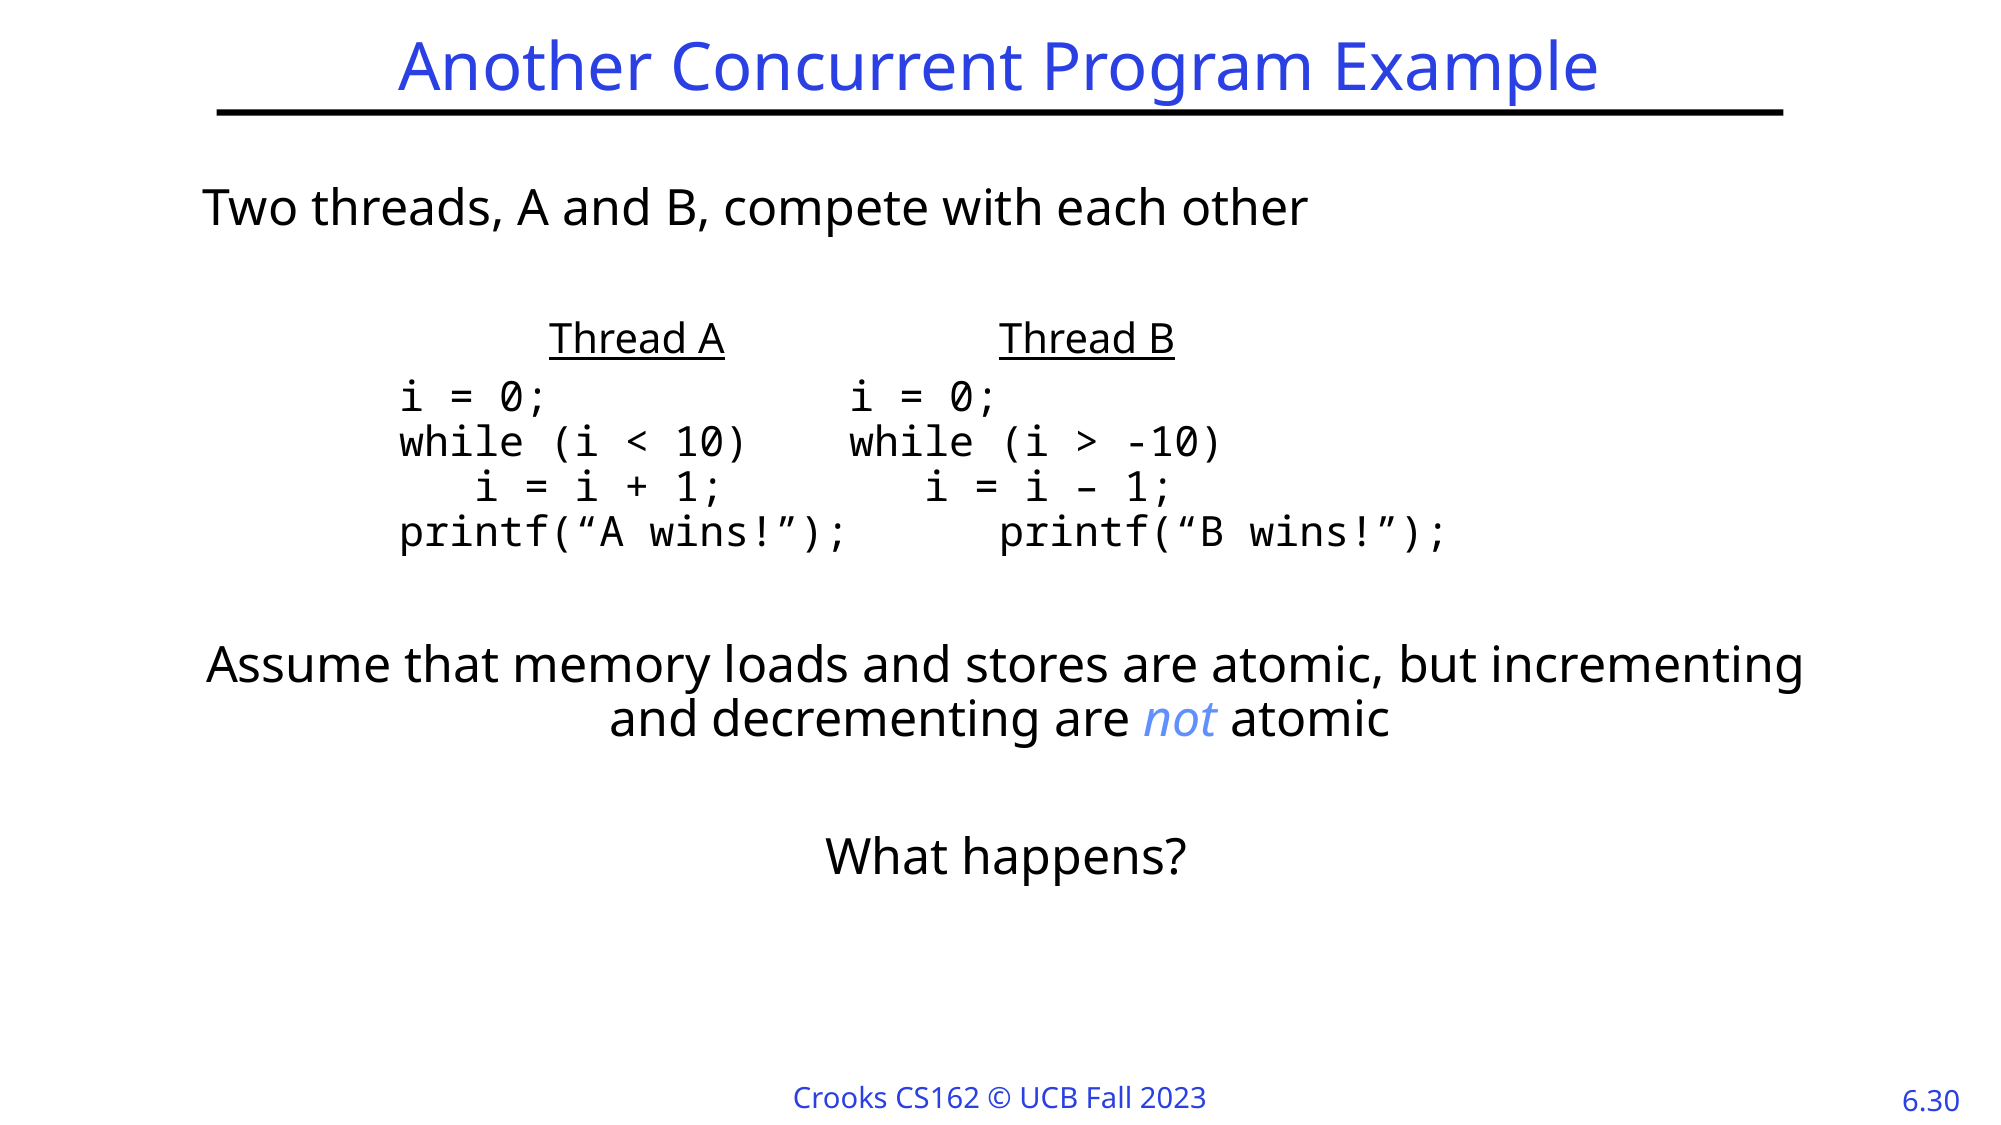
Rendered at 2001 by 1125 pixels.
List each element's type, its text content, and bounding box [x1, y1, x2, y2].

list Two threads, A and B, compete with each other Thread A Thread B i = 0; i = 0; while (i < 10) while (i > -10) i = i + 1; i = i – 1; printf(“A wins!”); printf(“B wins!”); Assume that memory loads and stores are atomic, but incrementing and decrementing are not atomic What happens? [187, 174, 1825, 1088]
title Another Concurrent Program Example [216, 24, 1784, 113]
